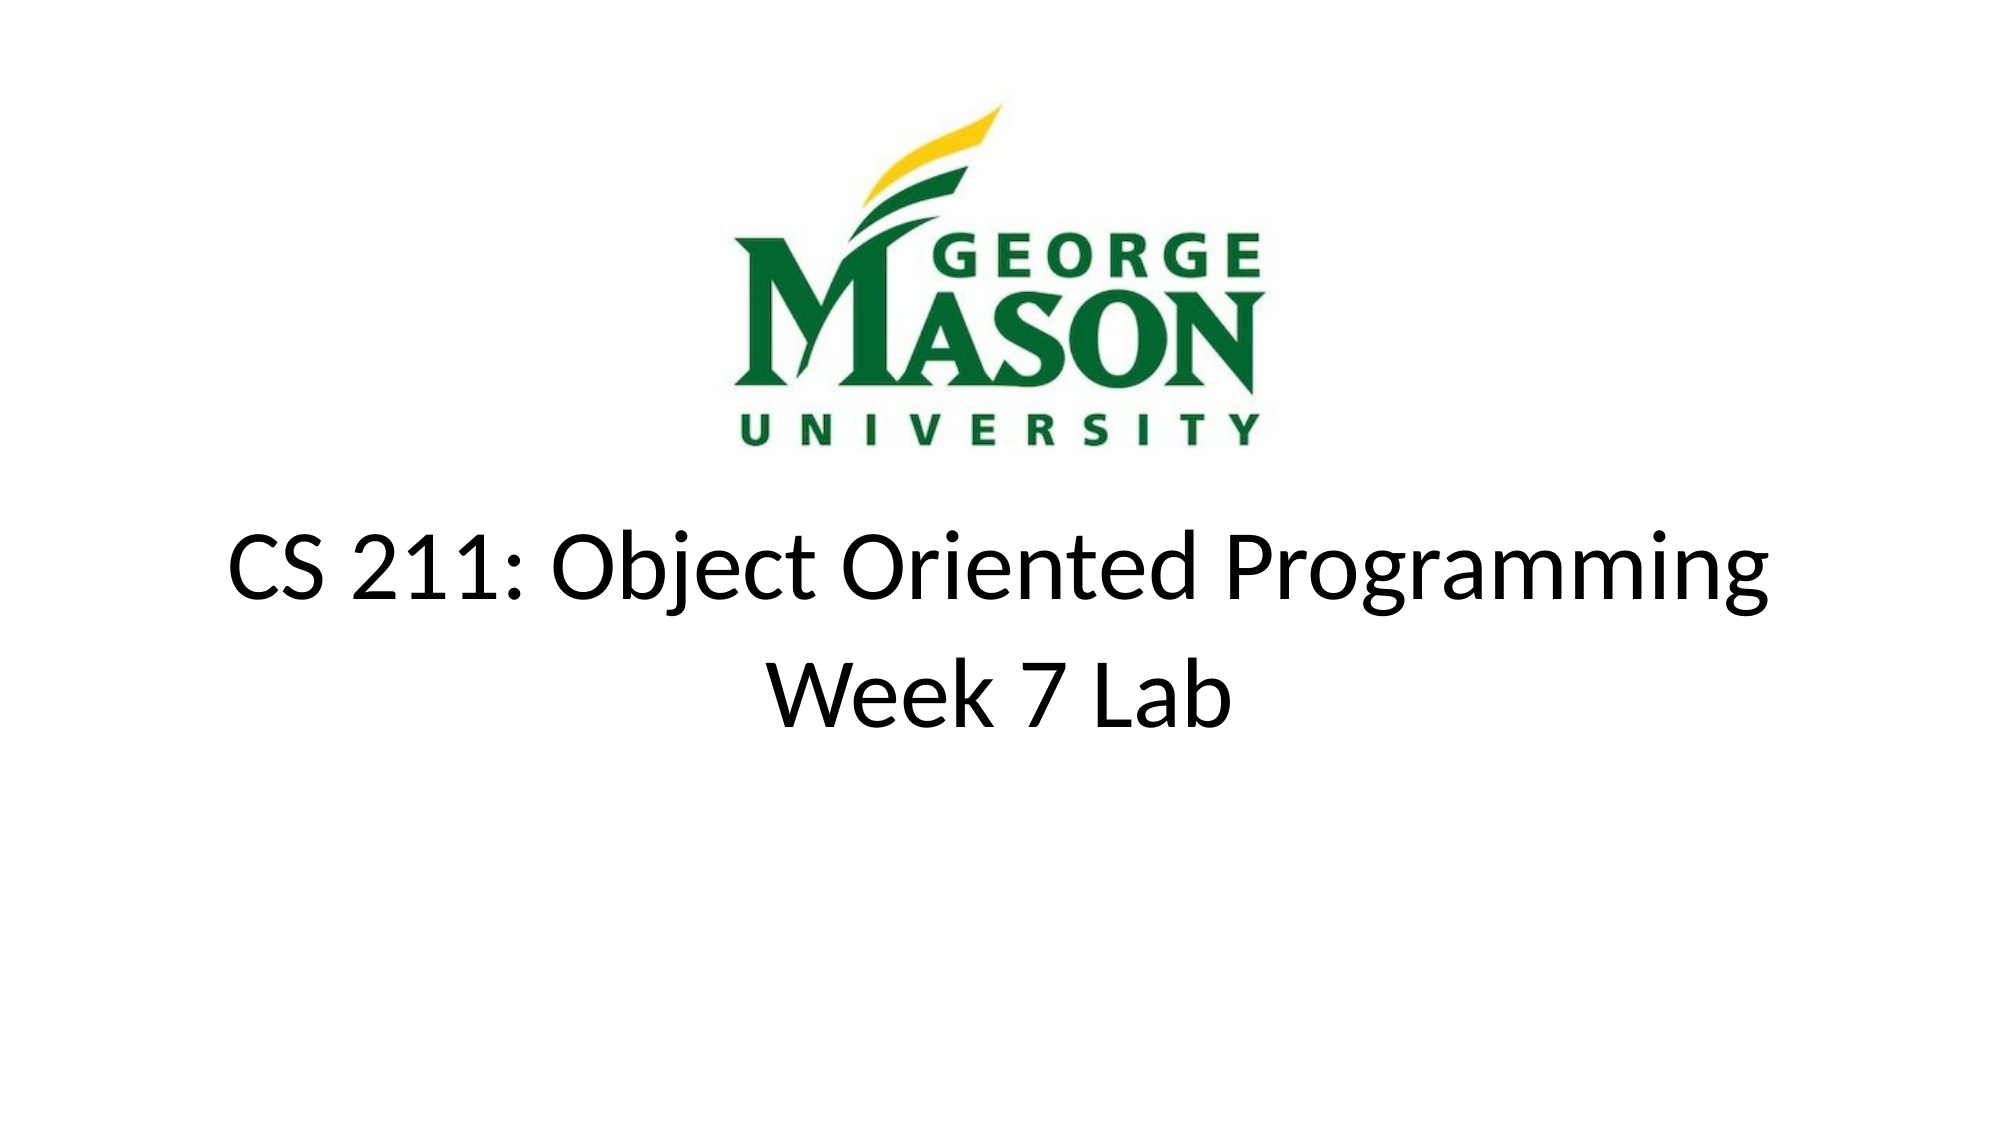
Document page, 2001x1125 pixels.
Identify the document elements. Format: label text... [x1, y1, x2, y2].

picture [716, 20, 1284, 584]
subtitle CS 211: Object Oriented Programming Week 7 Lab [208, 505, 1792, 864]
